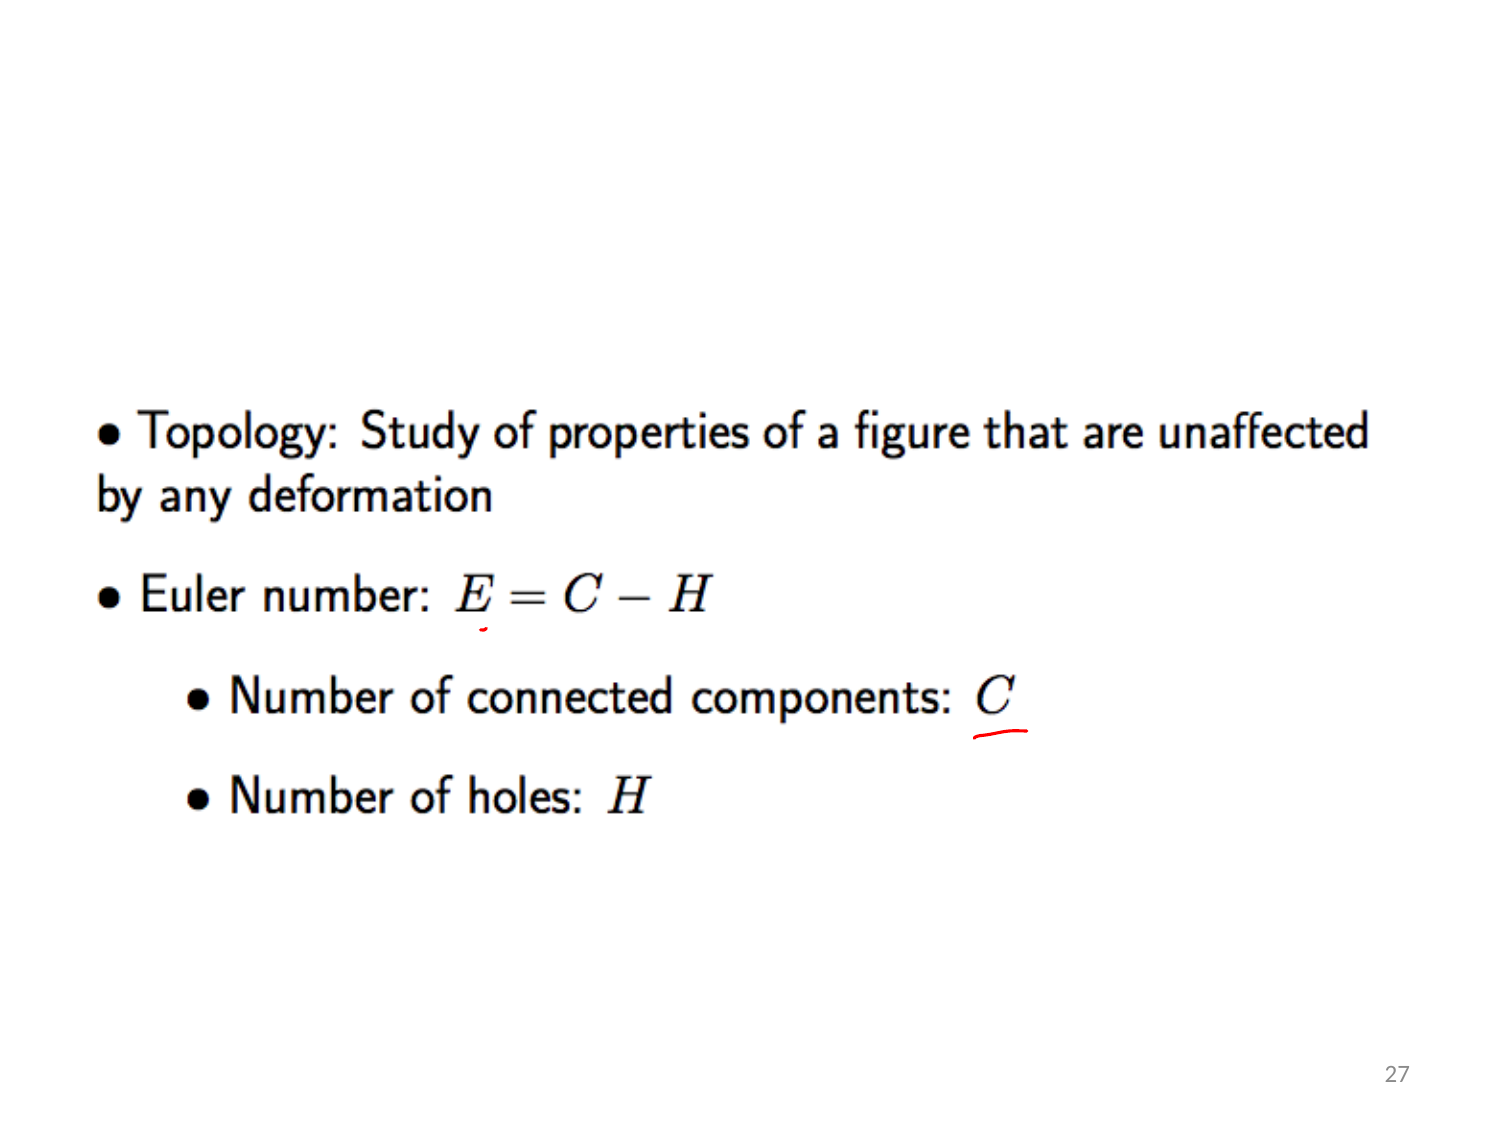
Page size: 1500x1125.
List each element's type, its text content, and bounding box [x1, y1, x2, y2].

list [74, 262, 1426, 1006]
slide_number 27 [1074, 1042, 1425, 1103]
